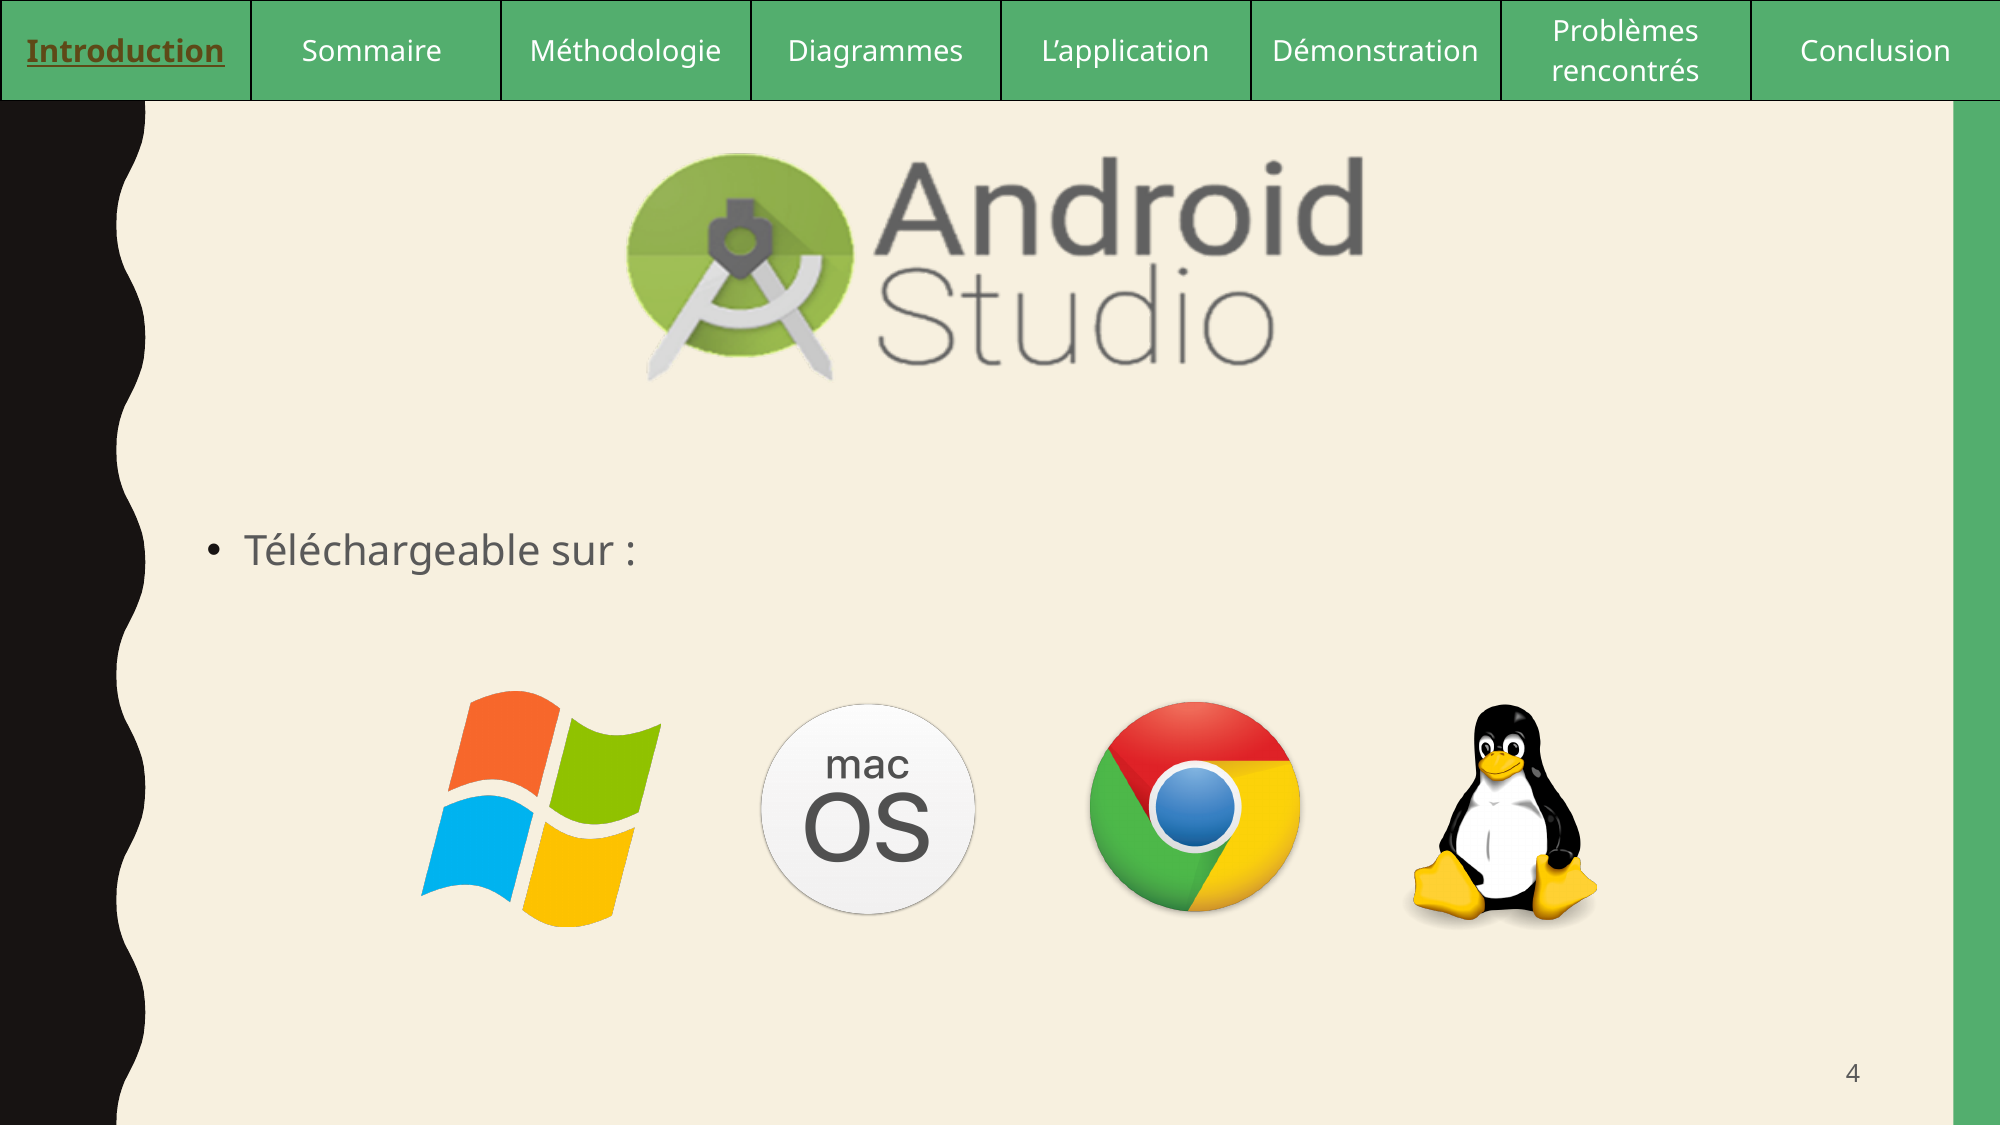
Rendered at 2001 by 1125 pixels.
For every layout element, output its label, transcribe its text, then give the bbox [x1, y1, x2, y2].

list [613, 129, 1385, 398]
slide_number 4 [1412, 1045, 1875, 1103]
table_header Diagrammes [752, 1, 1000, 100]
table_header Sommaire [252, 1, 500, 100]
table_header Méthodologie [502, 1, 750, 100]
table_header L’application [1002, 1, 1250, 100]
table_header Conclusion [1752, 1, 2000, 100]
table_header Problèmes rencontrés [1502, 1, 1750, 100]
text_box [191, 466, 1810, 1056]
table_header Démonstration [1252, 1, 1500, 100]
table_header Introduction [2, 1, 250, 100]
